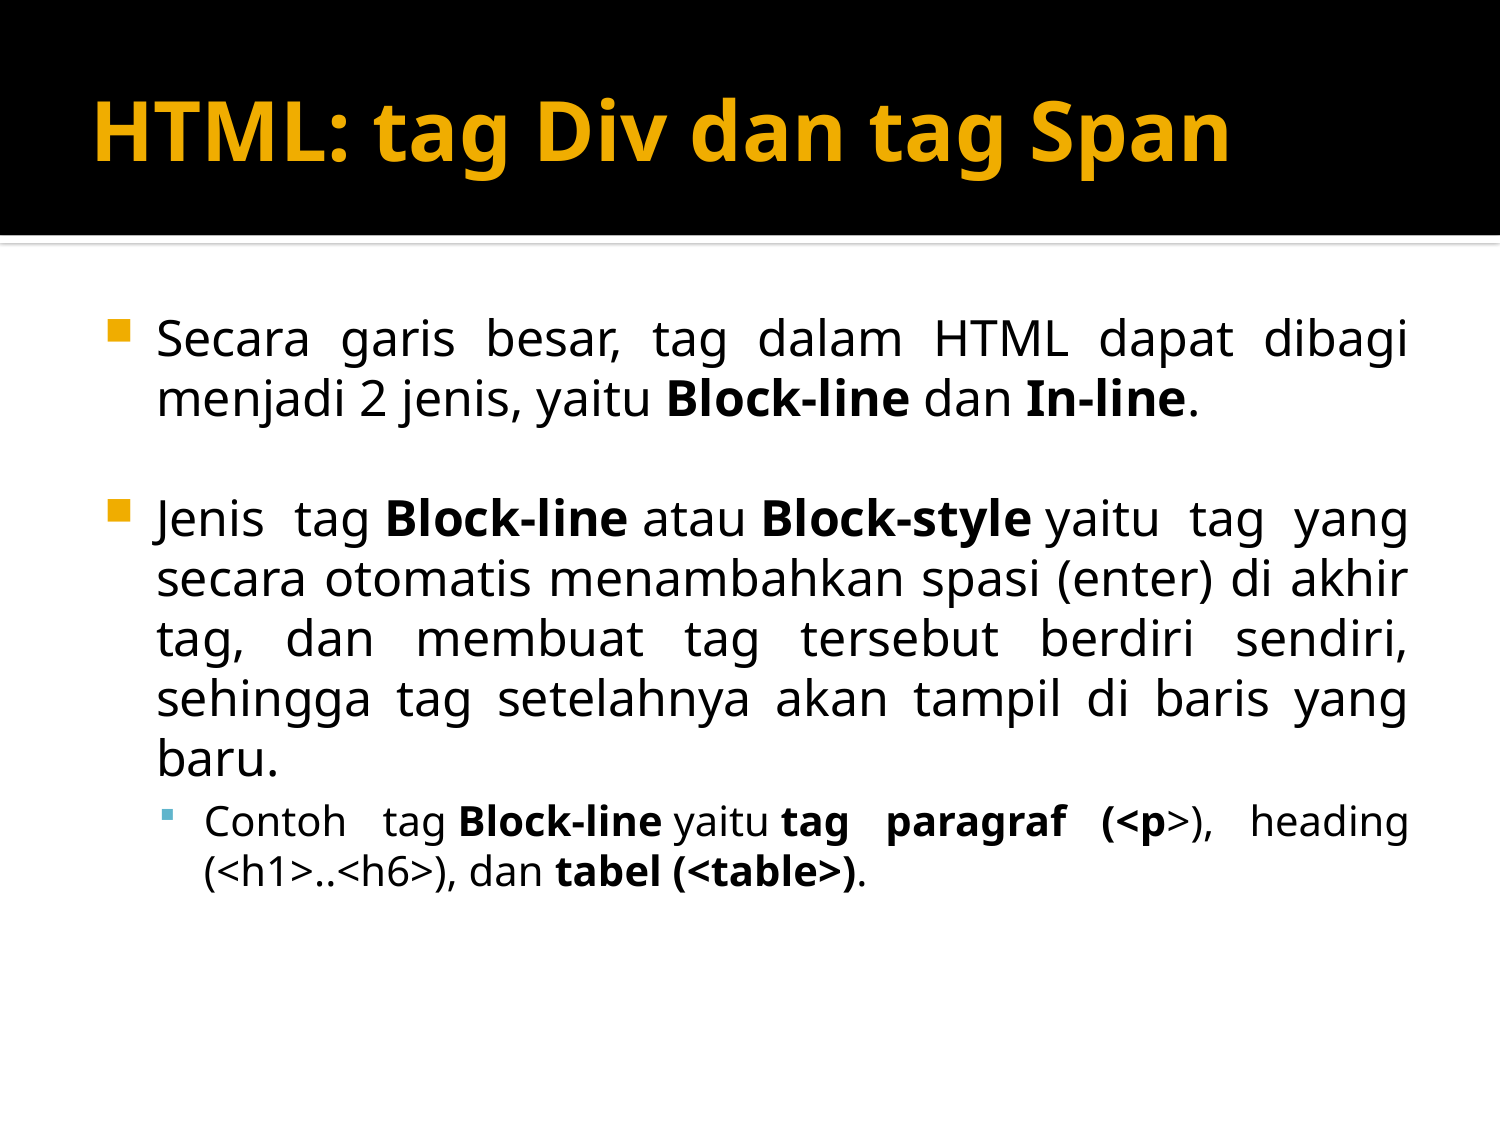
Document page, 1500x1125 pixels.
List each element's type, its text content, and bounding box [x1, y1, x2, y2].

list Secara garis besar, tag dalam HTML dapat dibagi menjadi 2 jenis, yaitu Block-line dan In-line. Jenis tag Block-line atau Block-style yaitu tag yang secara otomatis menambahkan spasi (enter) di akhir tag, dan membuat tag tersebut berdiri sendiri, sehingga tag setelahnya akan tampil di baris yang baru. Contoh tag Block-line yaitu tag paragraf (<p>), heading (<h1>..<h6>), dan tabel (<table>). [75, 291, 1425, 1050]
title HTML: tag Div dan tag Span [75, 25, 1425, 231]
